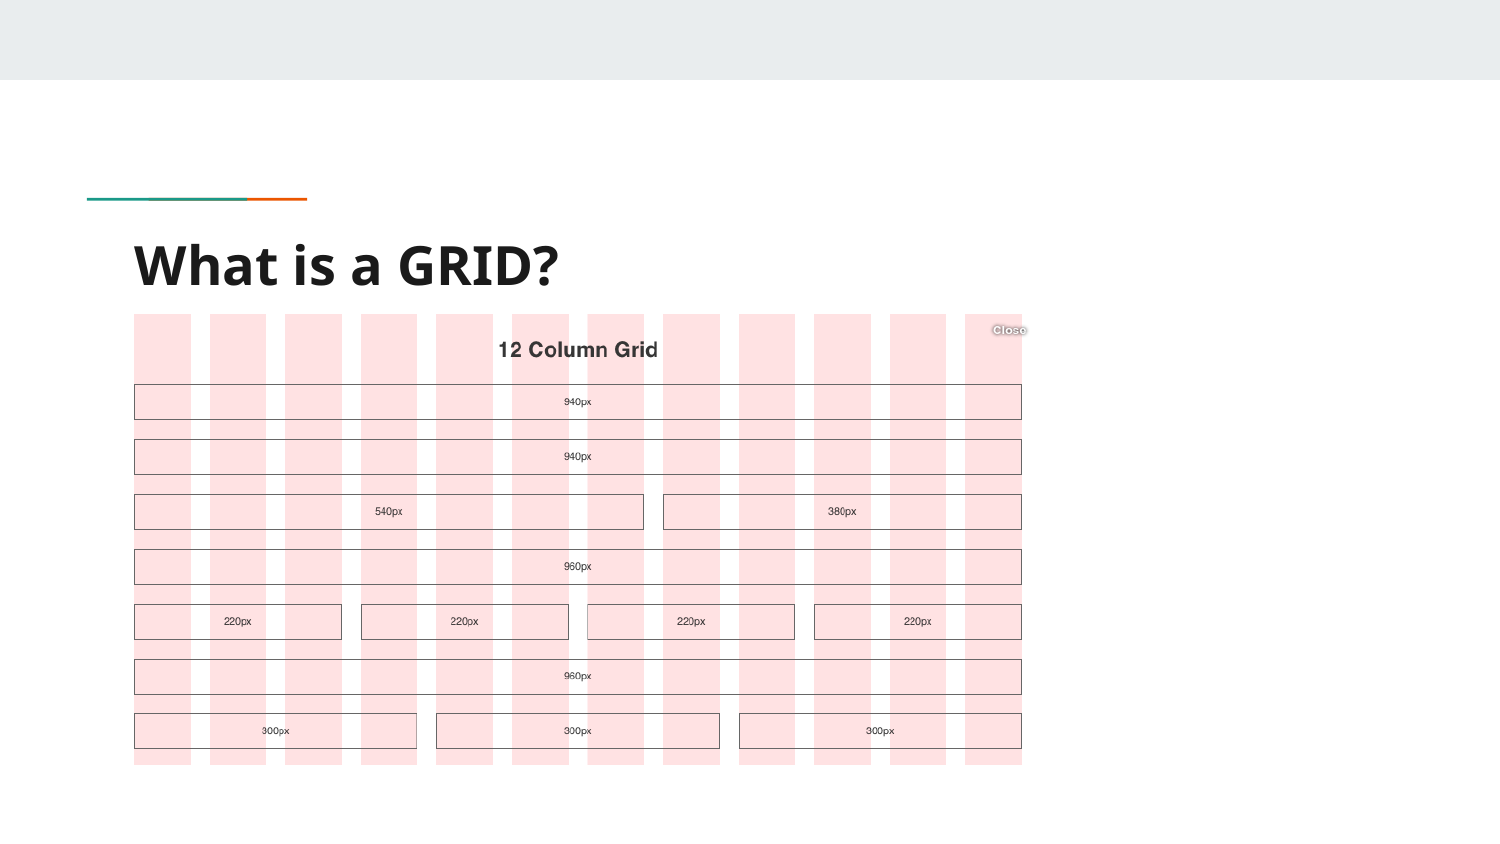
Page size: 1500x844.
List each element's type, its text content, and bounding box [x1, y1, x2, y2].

title What is a GRID? [119, 216, 1381, 305]
picture [127, 314, 1031, 765]
